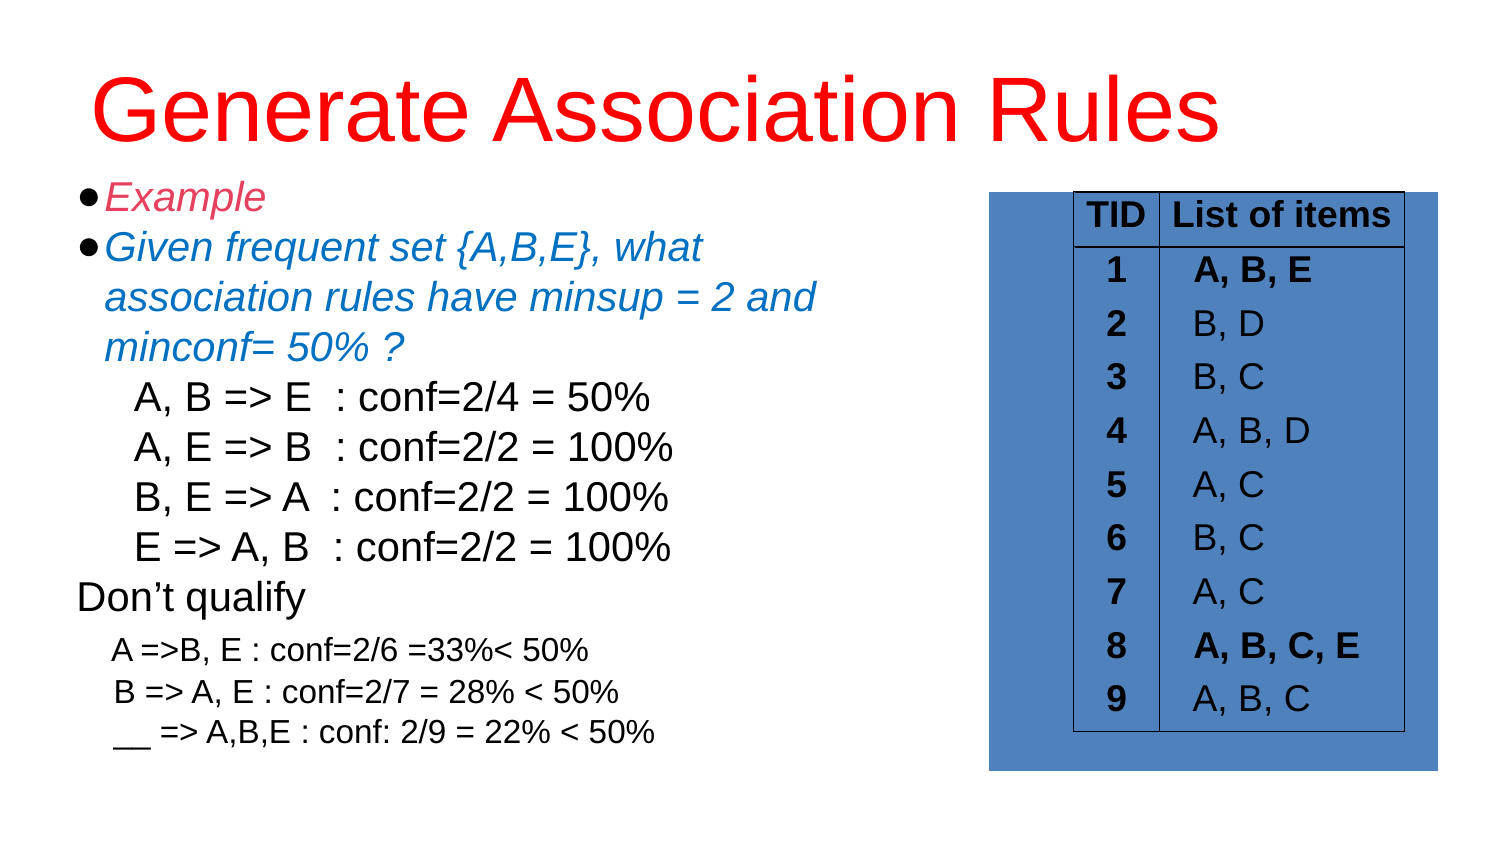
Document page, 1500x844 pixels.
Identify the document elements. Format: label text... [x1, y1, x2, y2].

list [988, 191, 1439, 771]
title Generate Association Rules [75, 34, 1425, 175]
list Example Given frequent set {A,B,E}, what association rules have minsup = 2 and minconf= 50% ? A, B => E : conf=2/4 = 50% A, E => B : conf=2/2 = 100% B, E => A : conf=2/2 = 100% E => A, B : conf=2/2 = 100% Don’t qualify A =>B, E : conf=2/6 =33%< 50% B => A, E : conf=2/7 = 28% < 50% __ => A,B,E : conf: 2/9 = 22% < 50% [61, 155, 927, 774]
